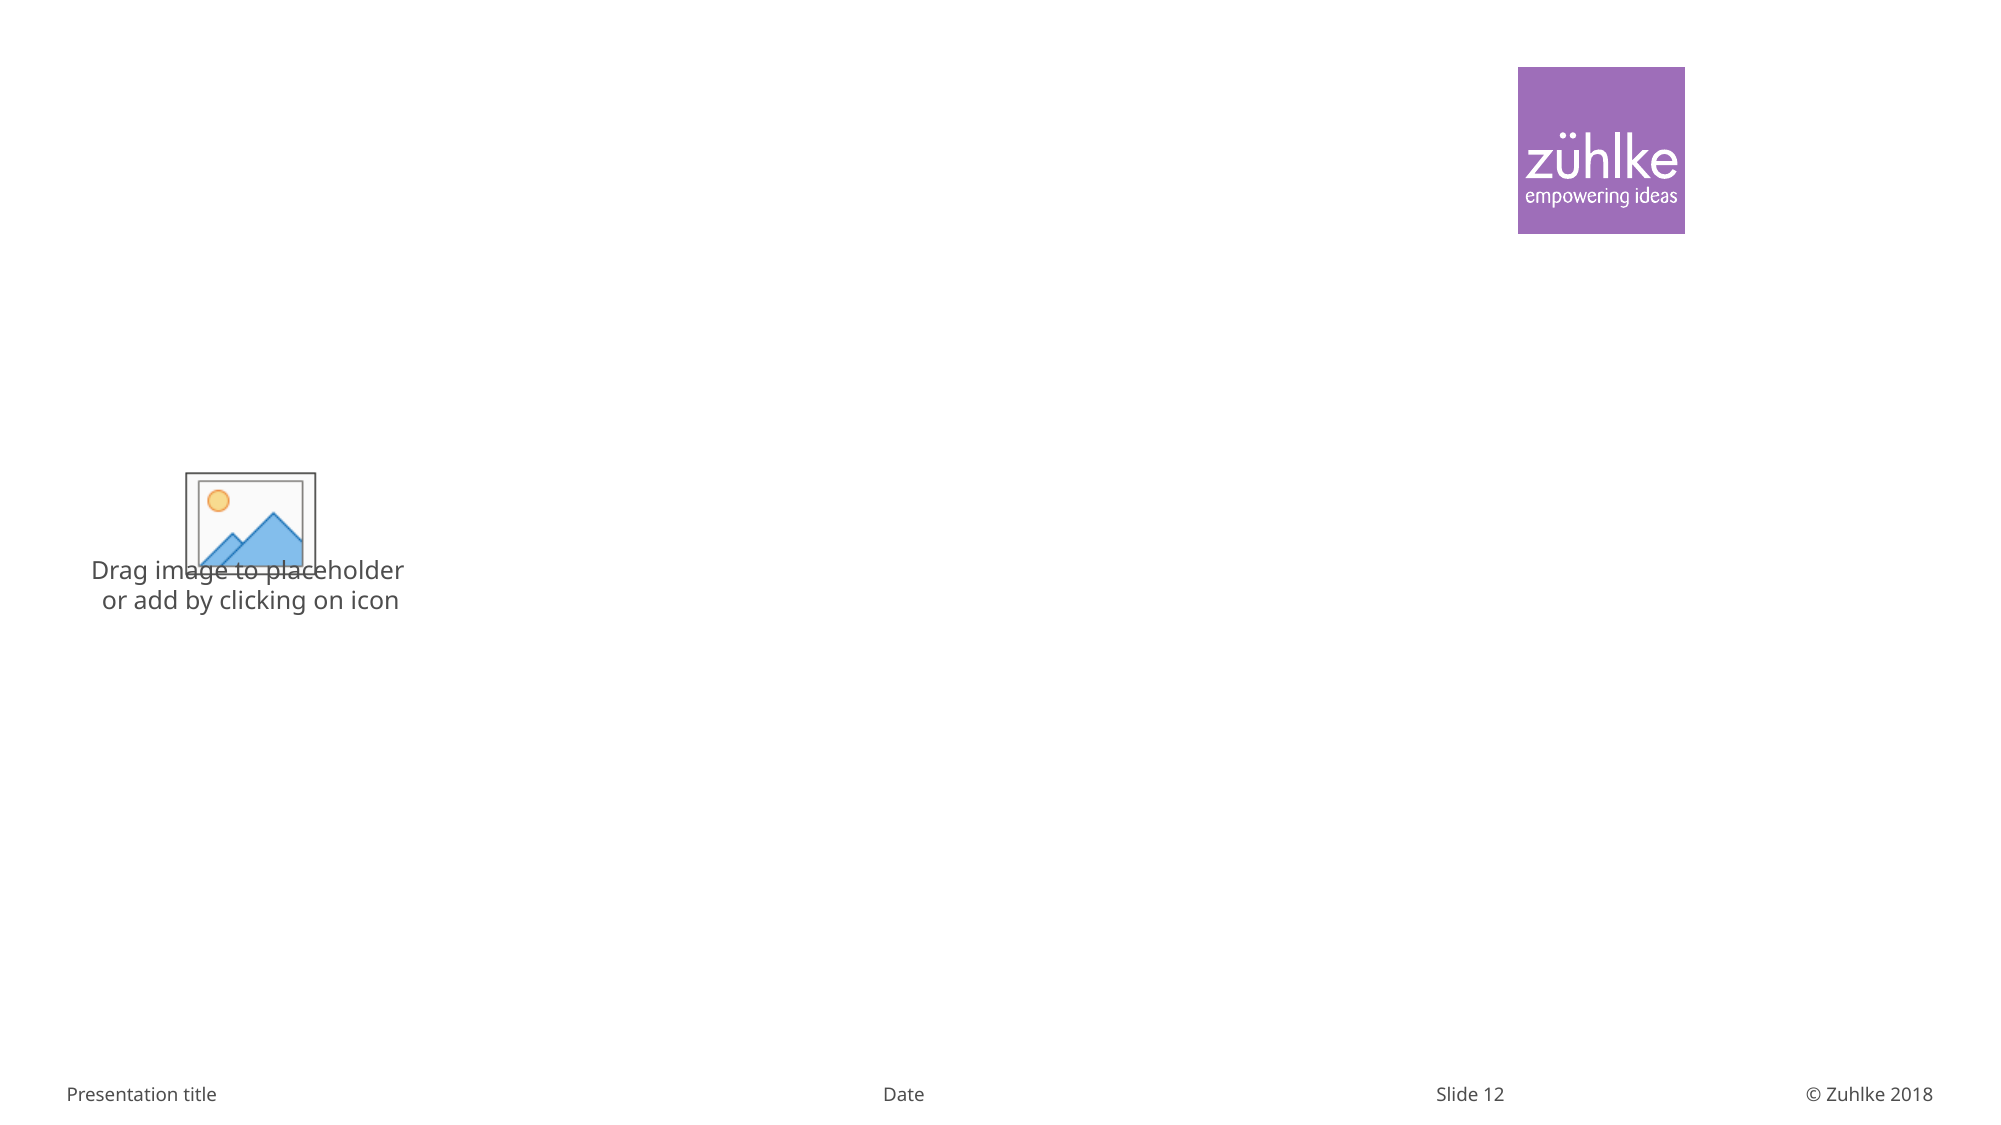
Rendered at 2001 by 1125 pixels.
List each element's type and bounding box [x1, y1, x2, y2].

picture [66, 338, 436, 709]
